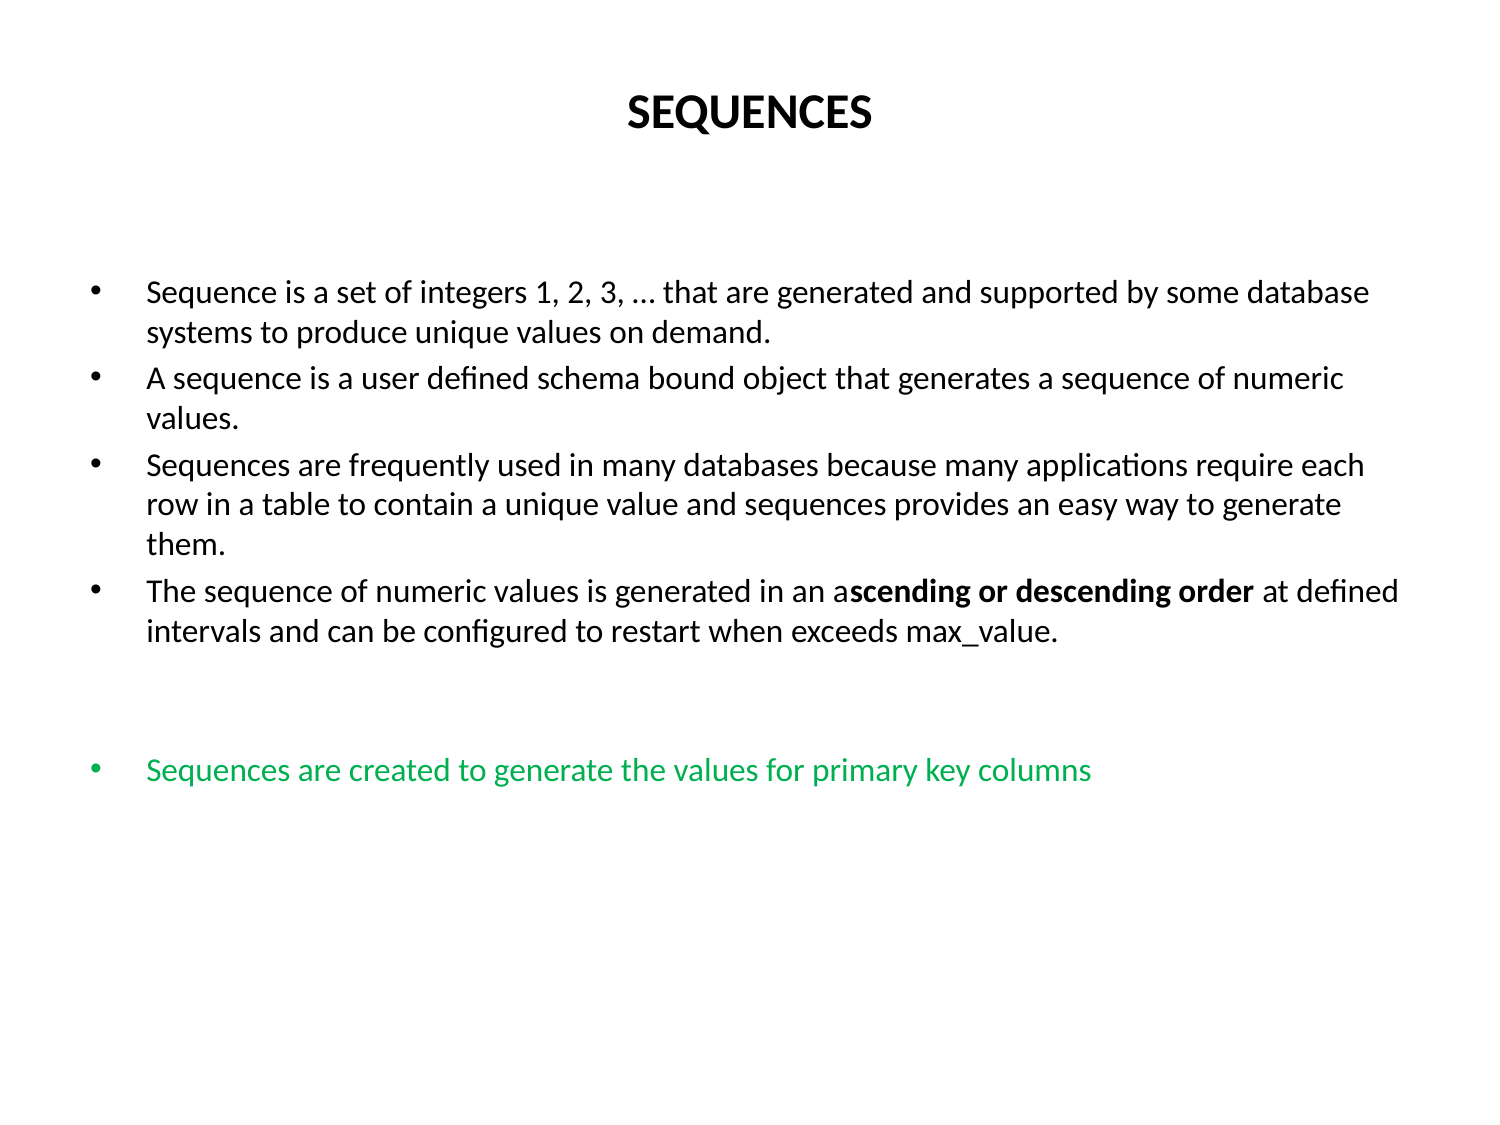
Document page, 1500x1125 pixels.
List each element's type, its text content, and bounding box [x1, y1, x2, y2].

list Sequence is a set of integers 1, 2, 3, … that are generated and supported by some database systems to produce unique values on demand. A sequence is a user defined schema bound object that generates a sequence of numeric values. Sequences are frequently used in many databases because many applications require each row in a table to contain a unique value and sequences provides an easy way to generate them. The sequence of numeric values is generated in an ascending or descending order at defined intervals and can be configured to restart when exceeds max_value. Sequences are created to generate the values for primary key columns [75, 262, 1425, 1005]
title SEQUENCES [75, 45, 1425, 233]
